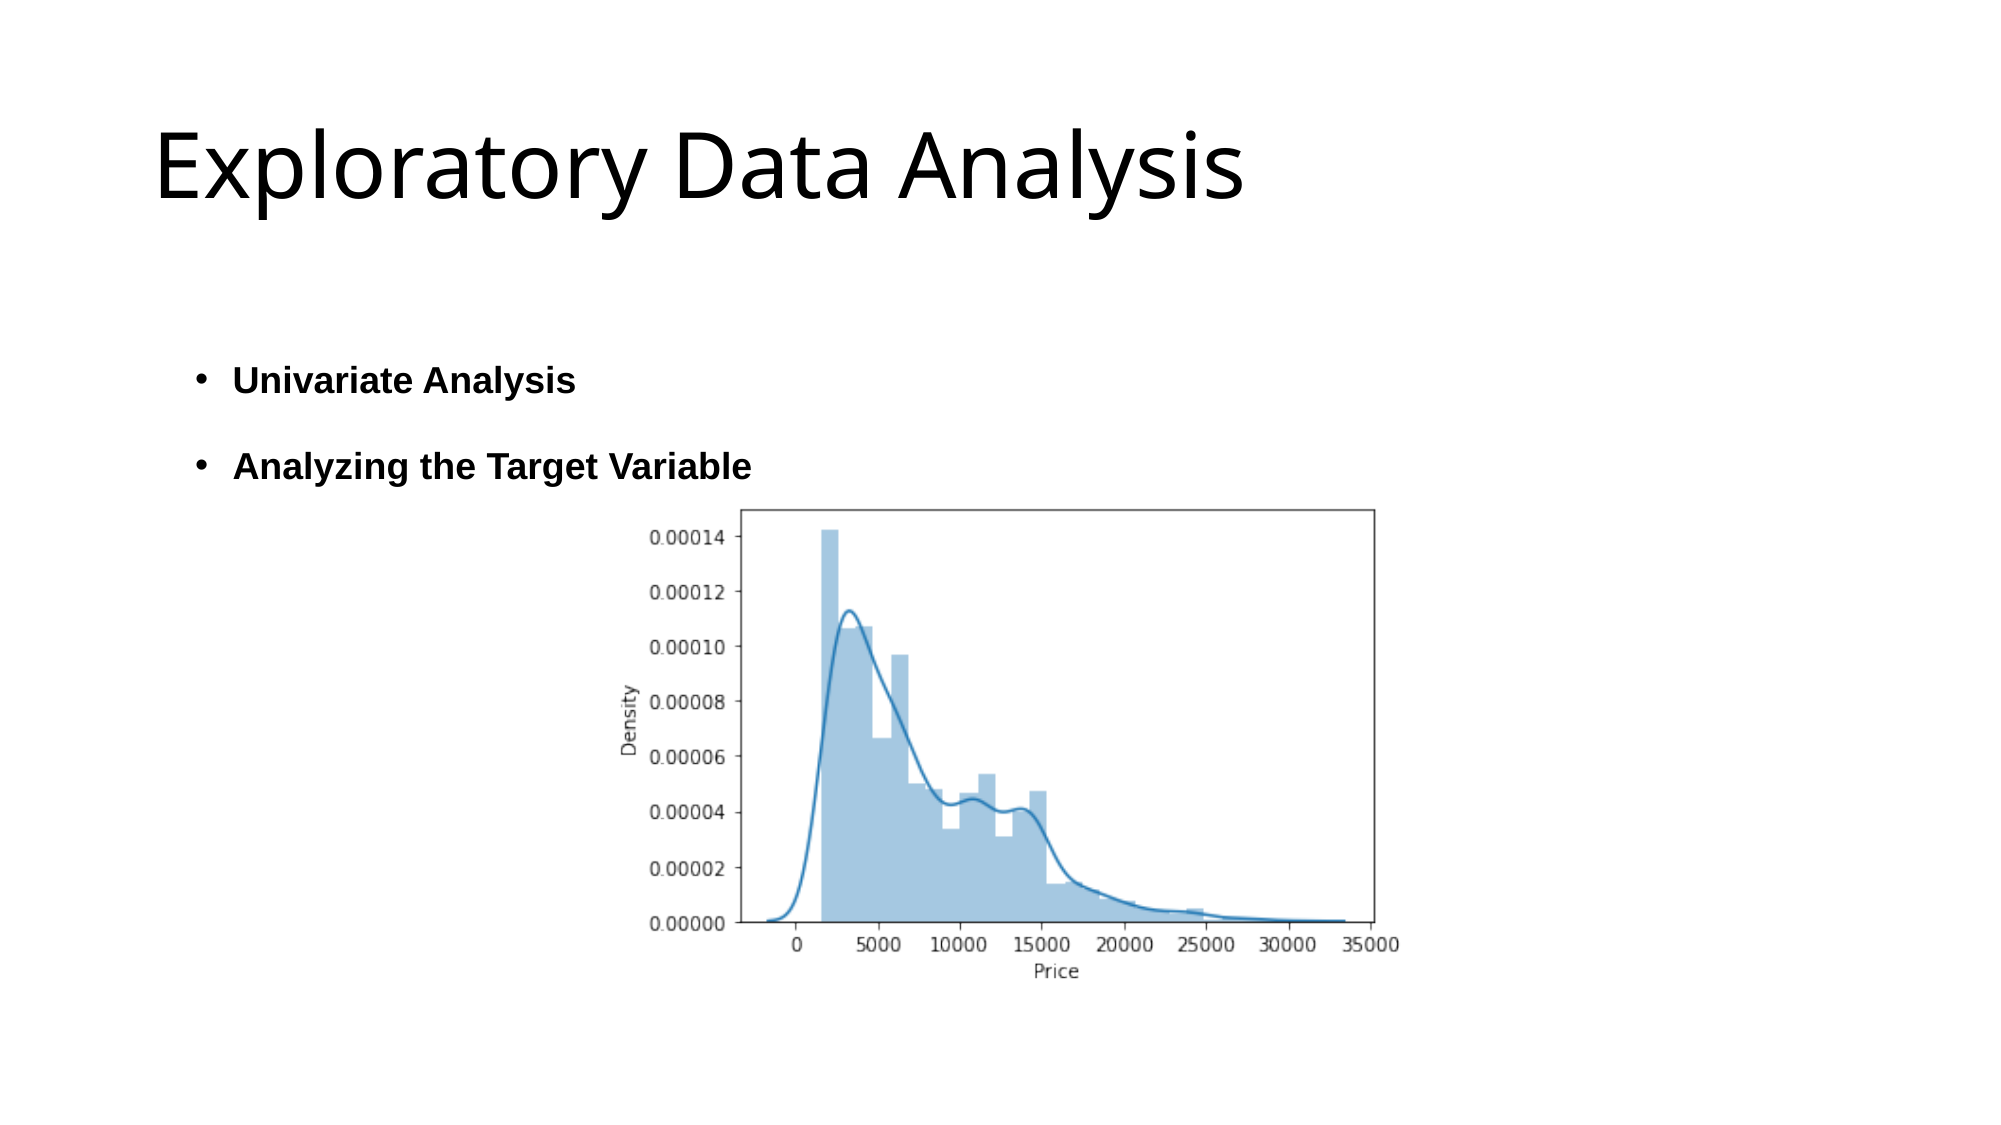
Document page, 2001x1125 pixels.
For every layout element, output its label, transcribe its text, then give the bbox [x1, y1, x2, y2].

list Univariate Analysis Analyzing the Target Variable [180, 345, 1842, 1024]
title Exploratory Data Analysis [137, 59, 1863, 278]
picture [608, 498, 1414, 994]
